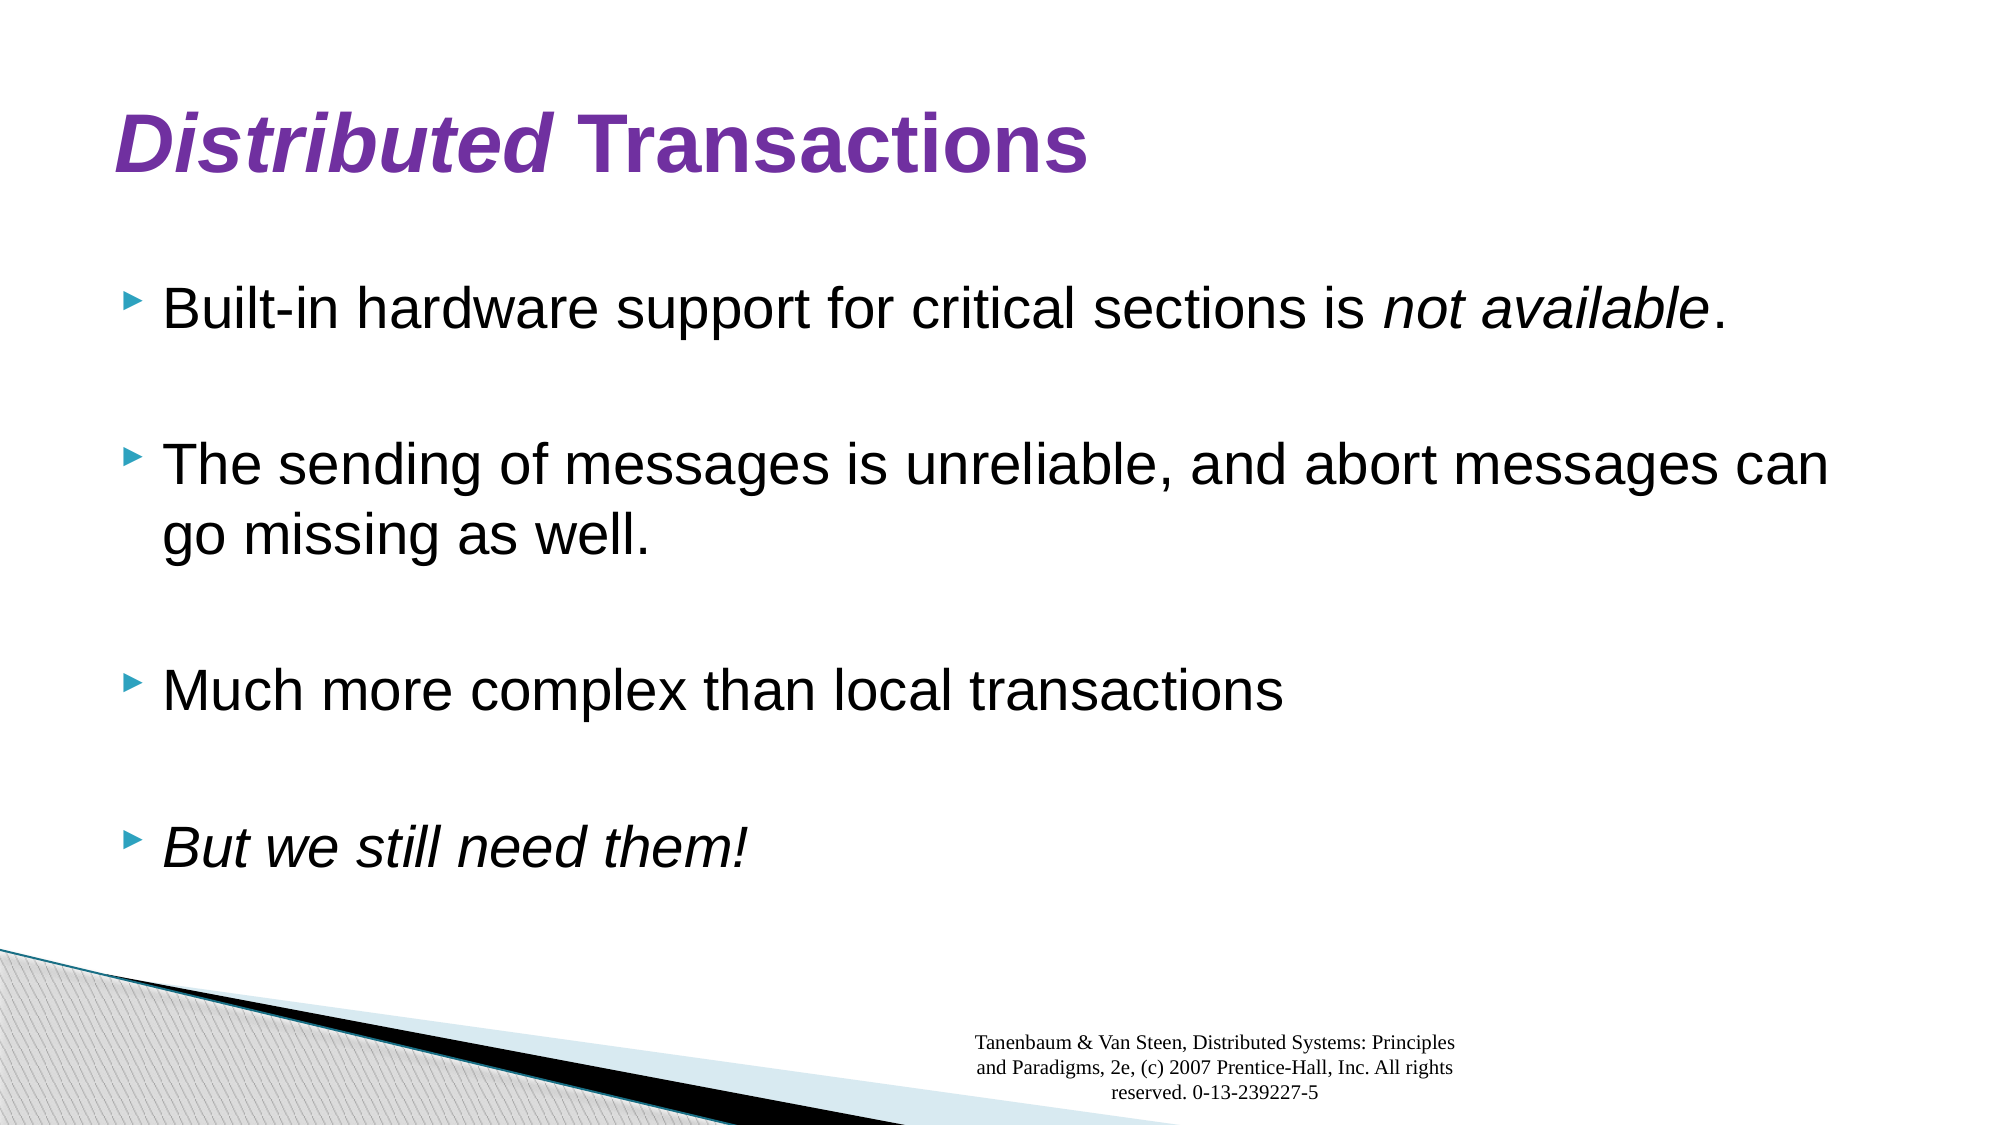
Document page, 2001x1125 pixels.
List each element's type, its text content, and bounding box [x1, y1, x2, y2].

title Distributed Transactions [99, 45, 1900, 233]
footer Tanenbaum & Van Steen, Distributed Systems: Principles and Paradigms, 2e, (c) 2007 Prentice-Hall, Inc. All rights reserved. 0-13-239227-5 [957, 1051, 1473, 1112]
list Built-in hardware support for critical sections is not available. The sending of messages is unreliable, and abort messages can go missing as well. Much more complex than local transactions But we still need them! [87, 262, 1850, 1037]
